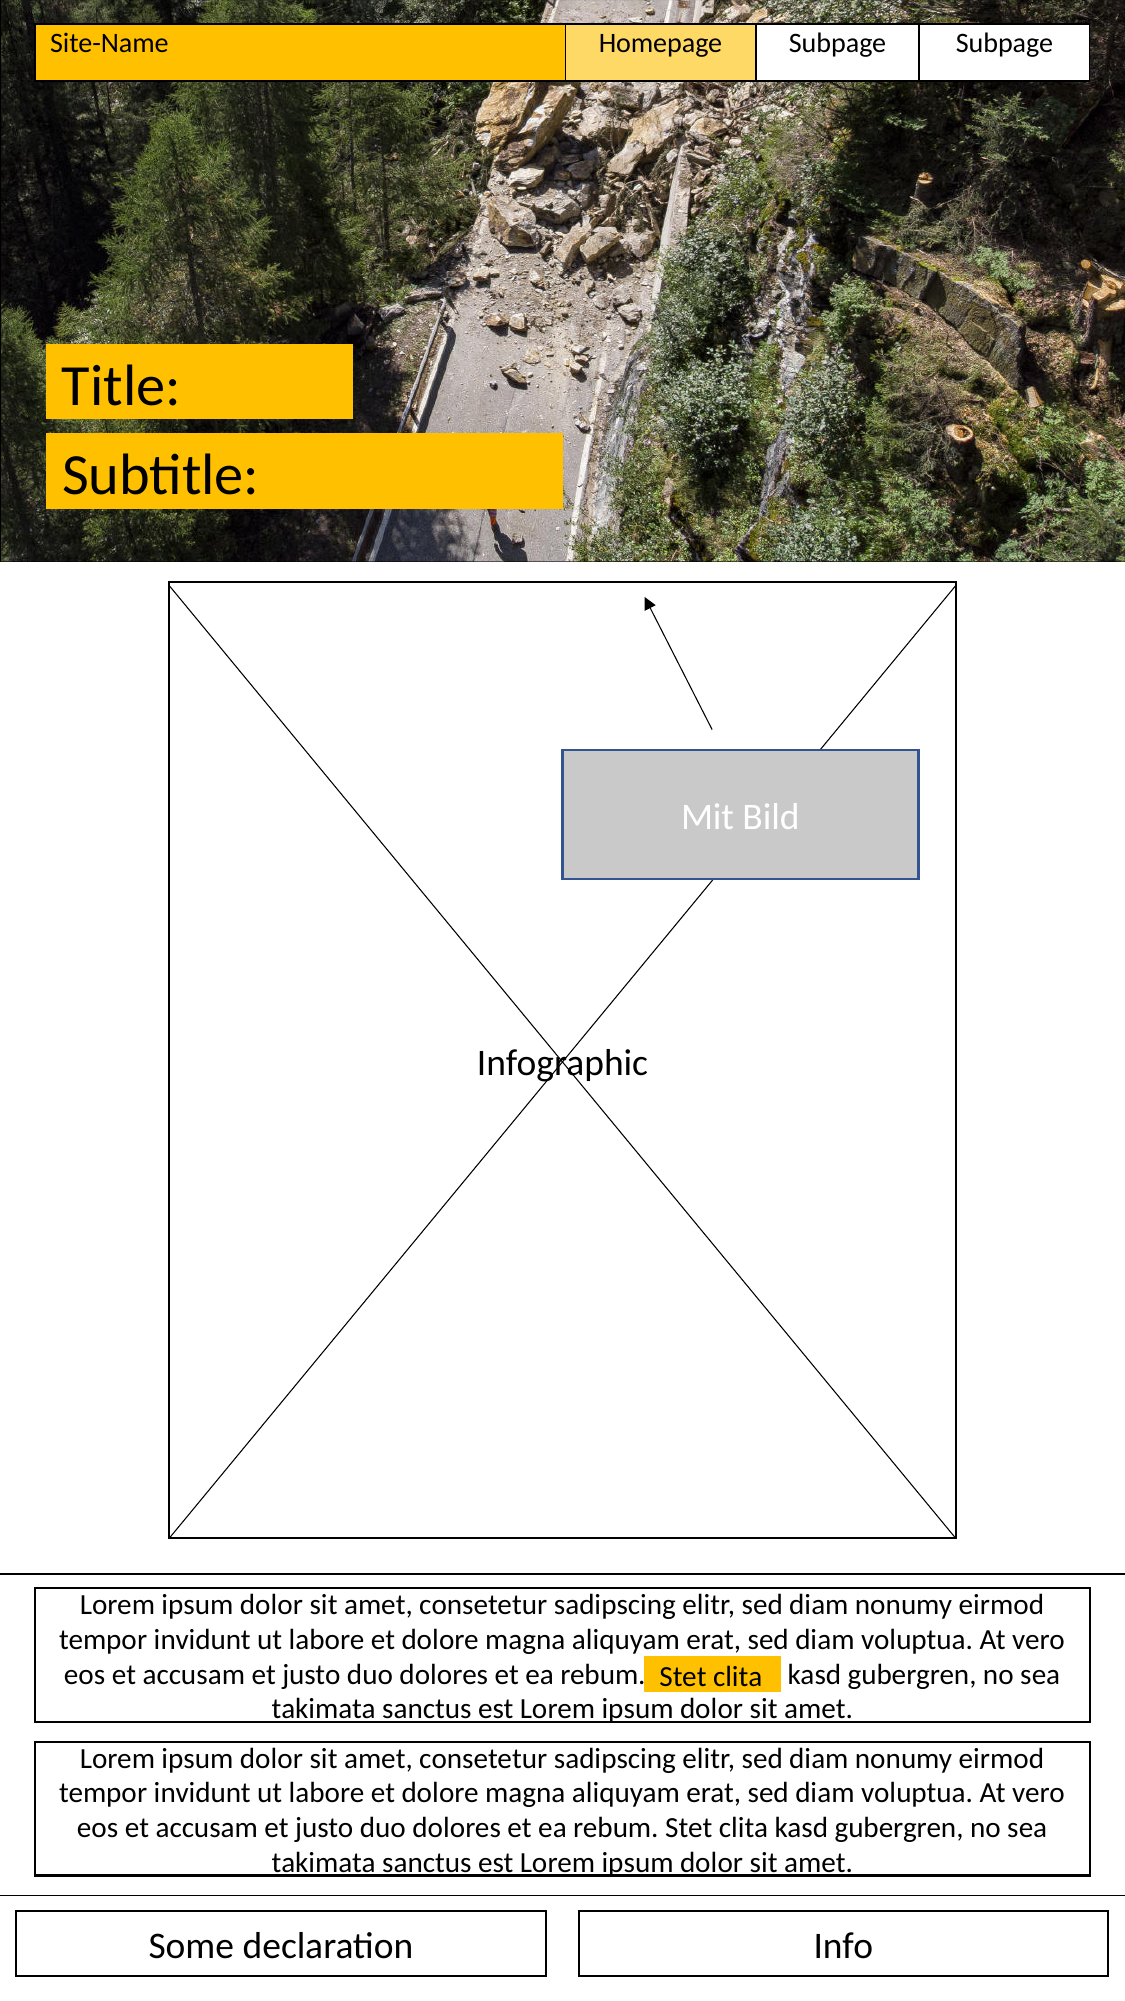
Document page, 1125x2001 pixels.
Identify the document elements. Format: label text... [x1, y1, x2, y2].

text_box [644, 596, 713, 730]
text_box Some declaration [15, 1910, 547, 1977]
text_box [169, 585, 956, 1539]
text_box Infographic [168, 581, 957, 585]
picture [0, 0, 1125, 562]
text_box Lorem ipsum dolor sit amet, consetetur sadipscing elitr, sed diam nonumy eirmod tempor invidunt ut labore et dolore magna aliquyam erat, sed diam voluptua. At vero eos et accusam et justo duo dolores et ea rebum. Stet clita kasd gubergren, no sea takimata sanctus est Lorem ipsum dolor sit amet. [34, 1741, 1091, 1877]
text_box Lorem ipsum dolor sit amet, consetetur sadipscing elitr, sed diam nonumy eirmod tempor invidunt ut labore et dolore magna aliquyam erat, sed diam voluptua. At vero eos et accusam et justo duo dolores et ea rebum. Stet clita kasd gubergren, no sea takimata sanctus est Lorem ipsum dolor sit amet. [34, 1587, 1091, 1723]
text_box Stet clita [644, 1656, 781, 1692]
text_box Info [578, 1910, 1109, 1977]
